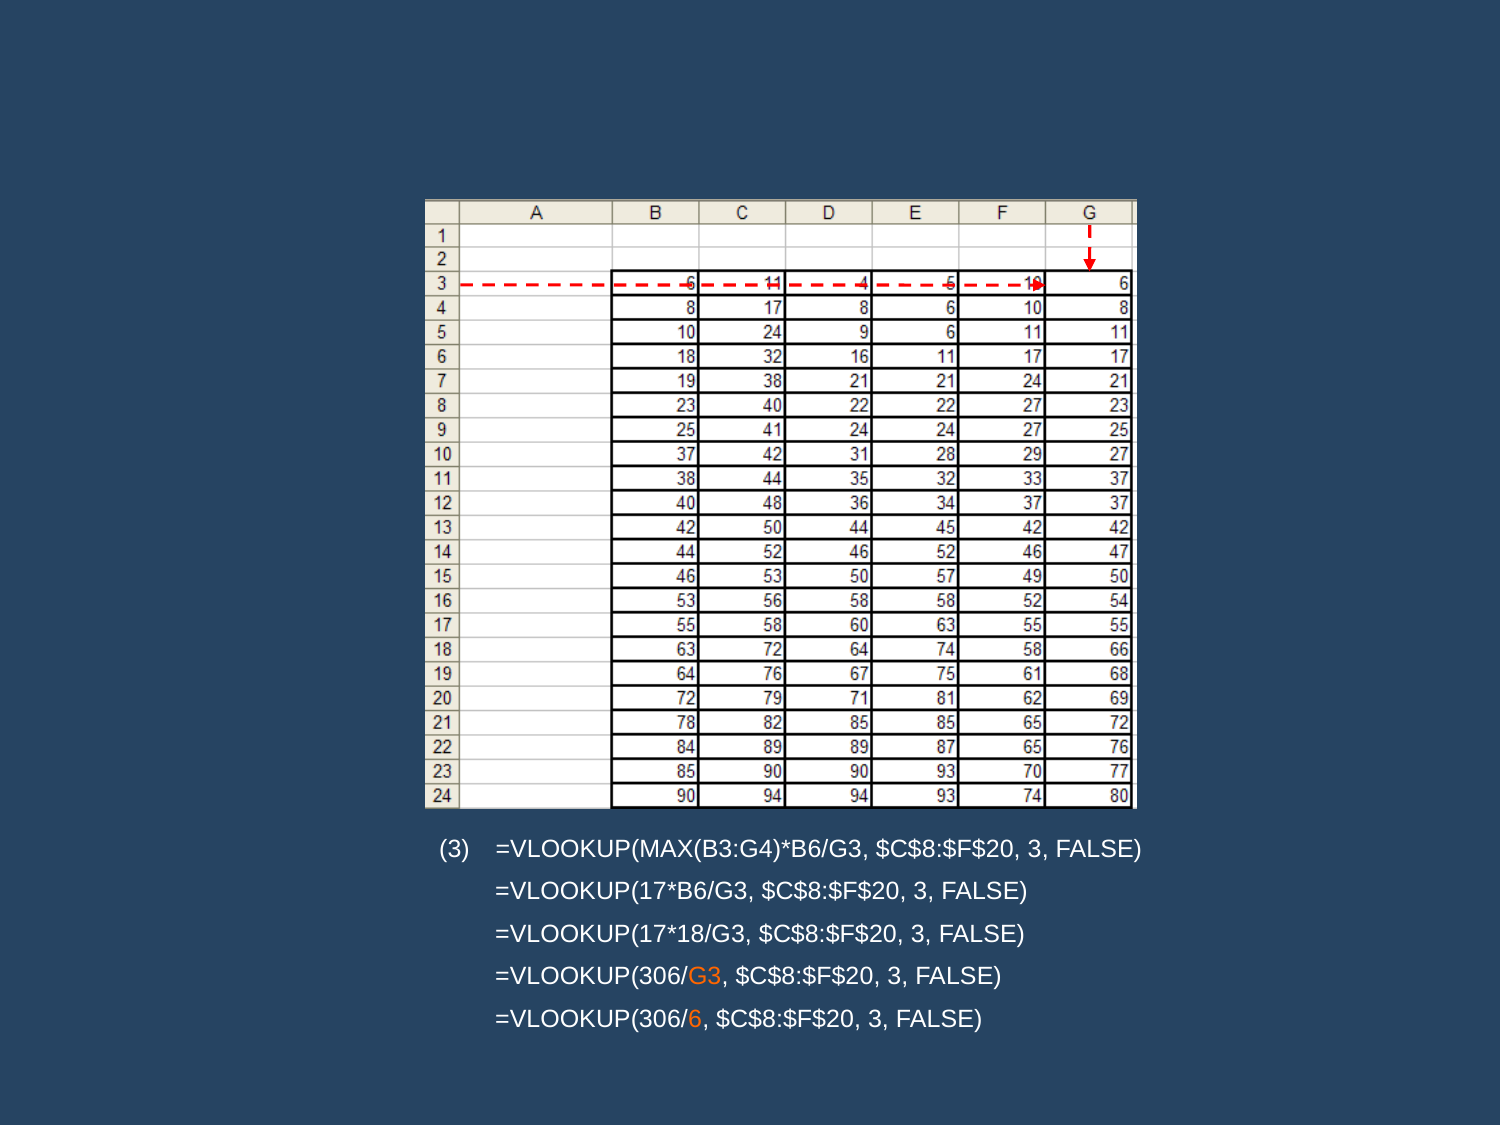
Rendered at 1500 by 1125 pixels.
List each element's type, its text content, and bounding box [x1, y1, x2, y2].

picture [424, 199, 1138, 809]
text_box =VLOOKUP(MAX(B3:G4)*B6/G3, $C$8:$F$20, 3, FALSE) =VLOOKUP(17*B6/G3, $C$8:$F$20, 3, FALSE) =VLOOKUP(17*18/G3, $C$8:$F$20, 3, FALSE) =VLOOKUP(306/G3, $C$8:$F$20, 3, FALSE) =VLOOKUP(306/6, $C$8:$F$20, 3, FALSE) [424, 825, 1250, 1040]
